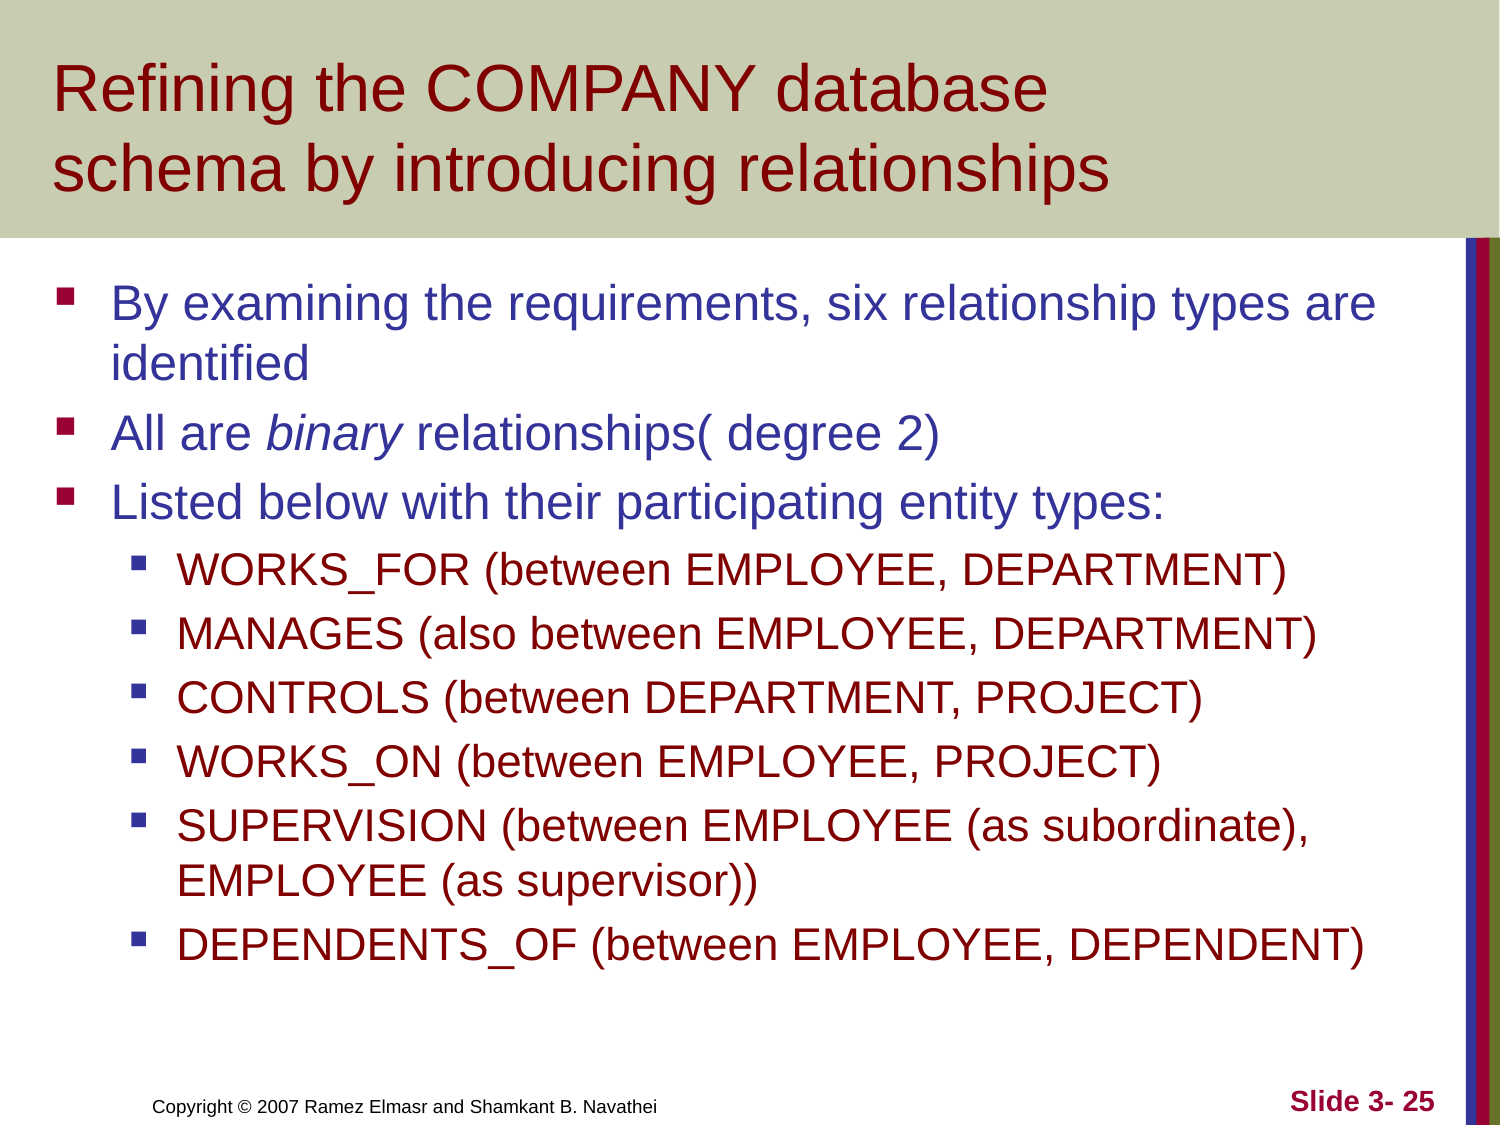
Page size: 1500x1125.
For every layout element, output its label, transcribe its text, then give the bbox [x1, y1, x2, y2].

slide_number Slide 3- 25 [1137, 1050, 1450, 1125]
list By examining the requirements, six relationship types are identified All are binary relationships( degree 2) Listed below with their participating entity types: WORKS_FOR (between EMPLOYEE, DEPARTMENT) MANAGES (also between EMPLOYEE, DEPARTMENT) CONTROLS (between DEPARTMENT, PROJECT) WORKS_ON (between EMPLOYEE, PROJECT) SUPERVISION (between EMPLOYEE (as subordinate), EMPLOYEE (as supervisor)) DEPENDENTS_OF (between EMPLOYEE, DEPENDENT) [39, 262, 1400, 1013]
title Refining the COMPANY database schema by introducing relationships [37, 49, 1317, 213]
